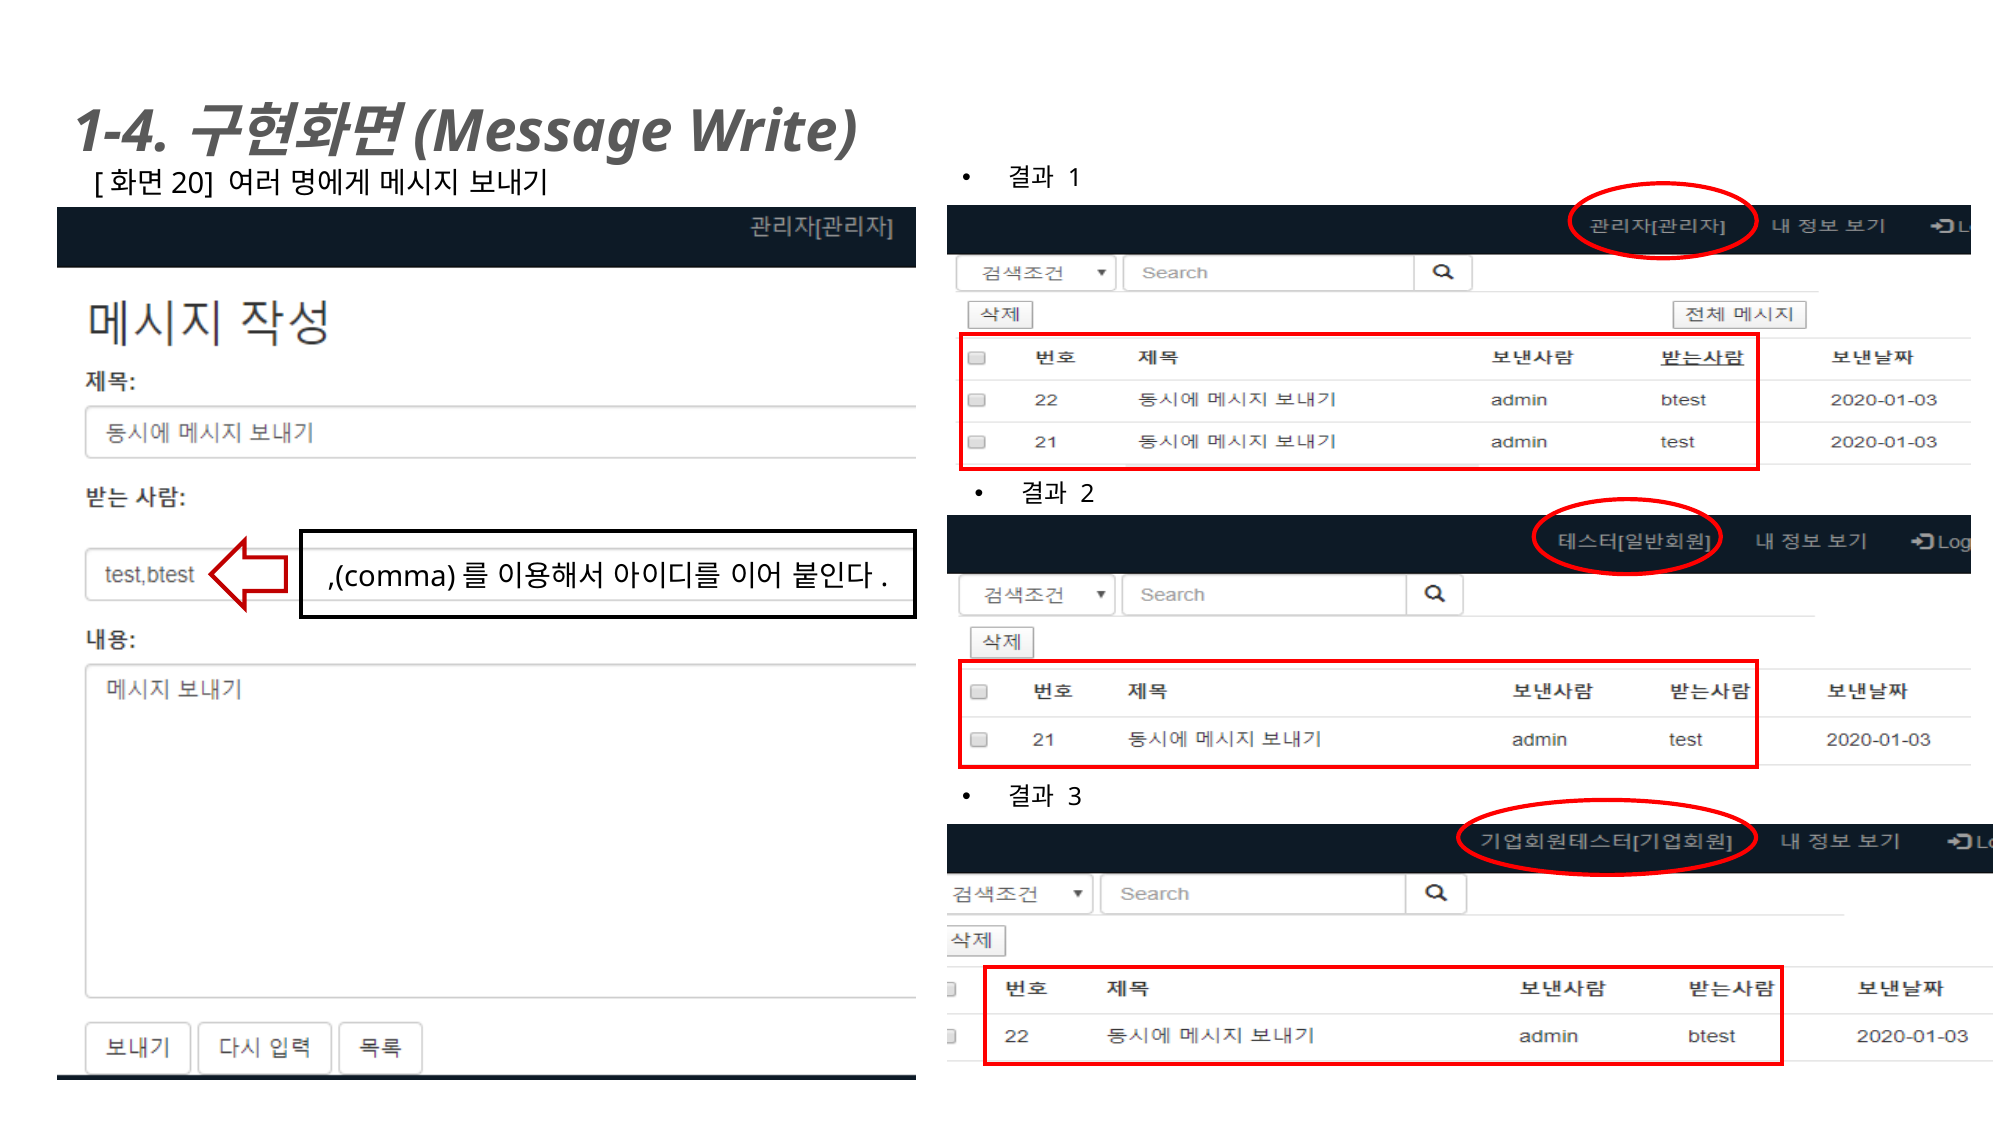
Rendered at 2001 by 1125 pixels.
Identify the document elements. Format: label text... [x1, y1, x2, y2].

picture [57, 207, 916, 1080]
picture [947, 205, 1971, 469]
picture [947, 824, 1993, 1064]
text_box [1466, 798, 1748, 824]
text_box 1-4.구현화면(Message Write) [57, 50, 1055, 171]
text_box [화면20] 여러 명에게 메시지 보내기 [78, 171, 882, 207]
text_box 결과 2 [959, 470, 1207, 515]
text_box 결과 3 [947, 773, 1194, 819]
text_box [1576, 182, 1750, 205]
text_box [1548, 498, 1706, 515]
text_box 결과 1 [947, 154, 1194, 200]
picture [947, 515, 1971, 768]
